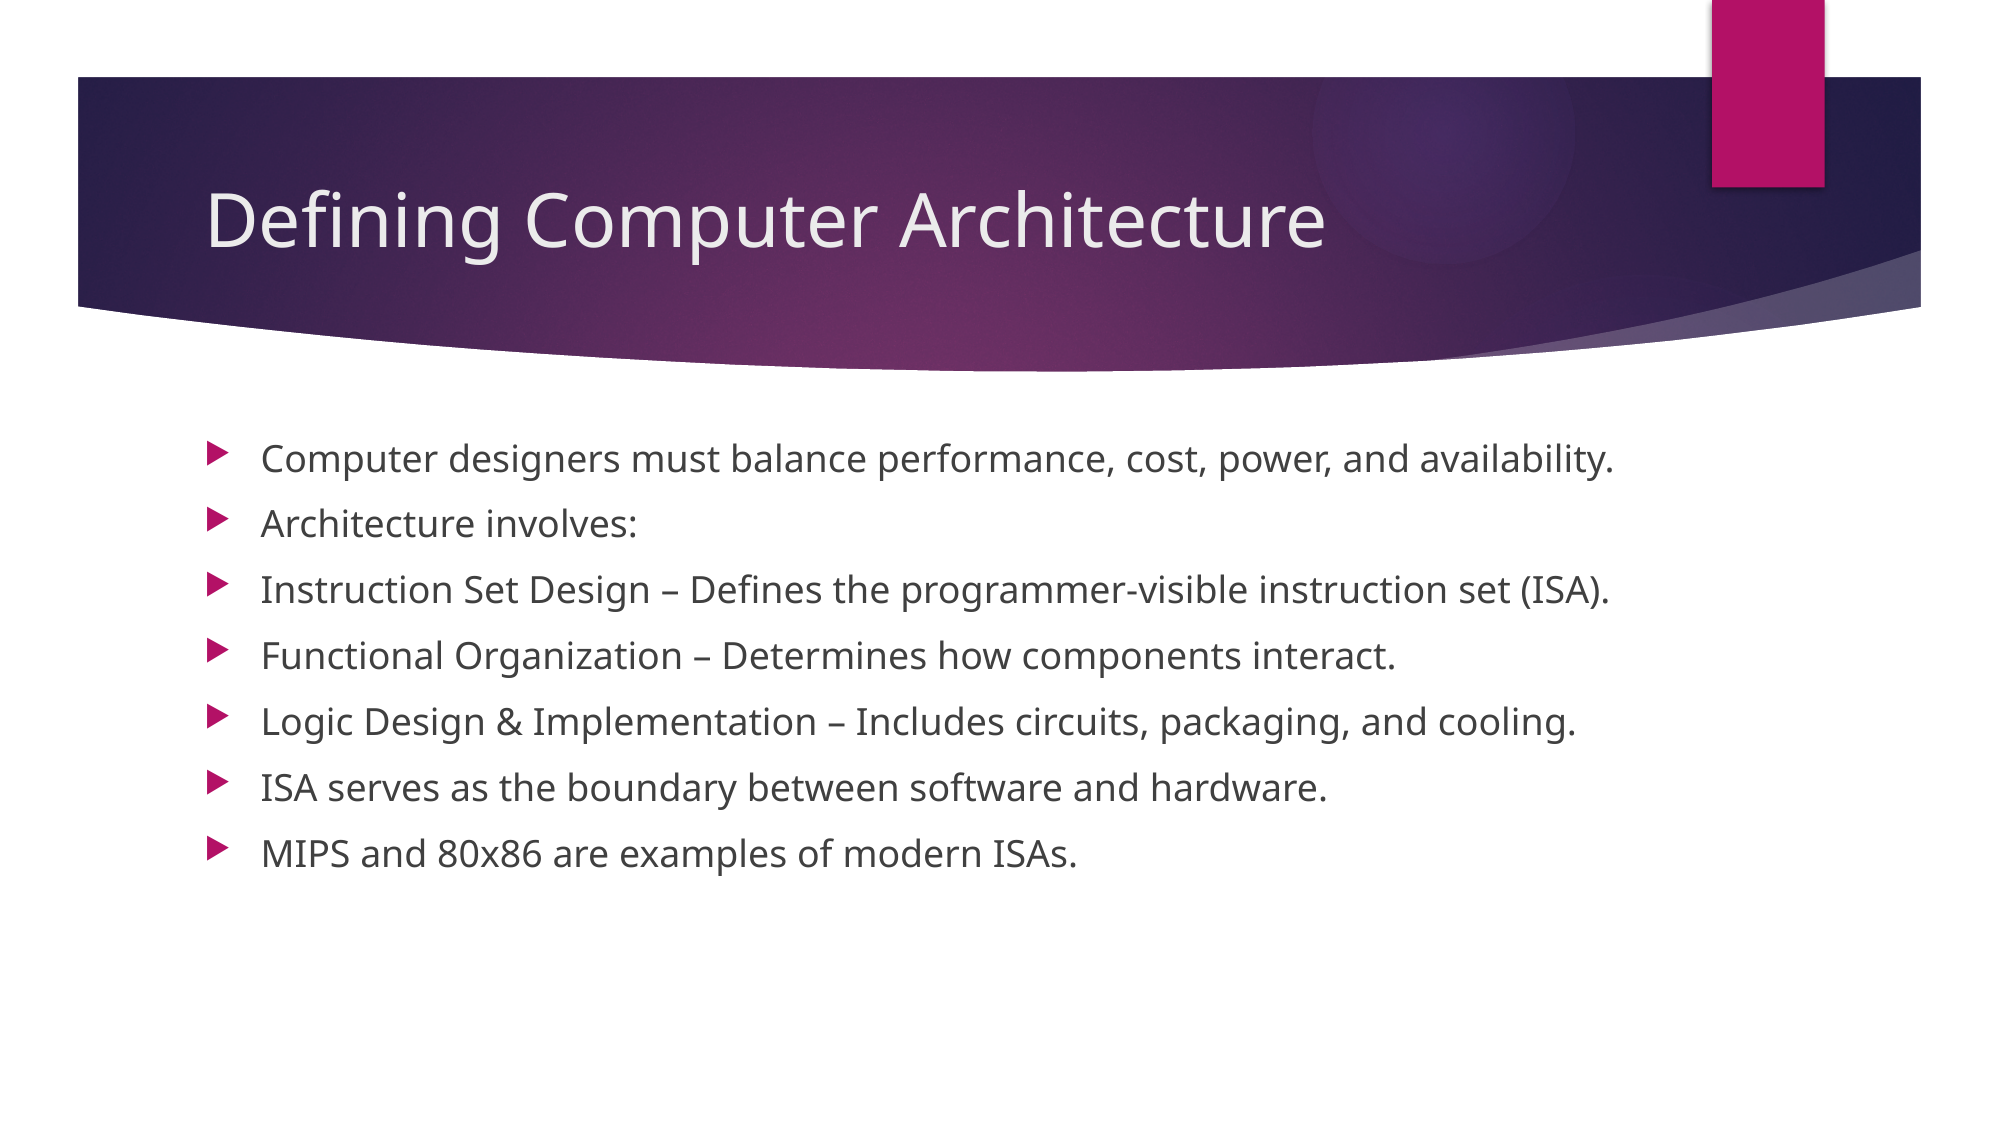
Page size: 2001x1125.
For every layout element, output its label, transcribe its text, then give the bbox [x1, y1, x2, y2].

title Defining Computer Architecture [189, 159, 1627, 276]
list Computer designers must balance performance, cost, power, and availability. Architecture involves: Instruction Set Design – Defines the programmer-visible instruction set (ISA). Functional Organization – Determines how components interact. Logic Design & Implementation – Includes circuits, packaging, and cooling. ISA serves as the boundary between software and hardware. MIPS and 80x86 are examples of modern ISAs. [189, 427, 1638, 988]
